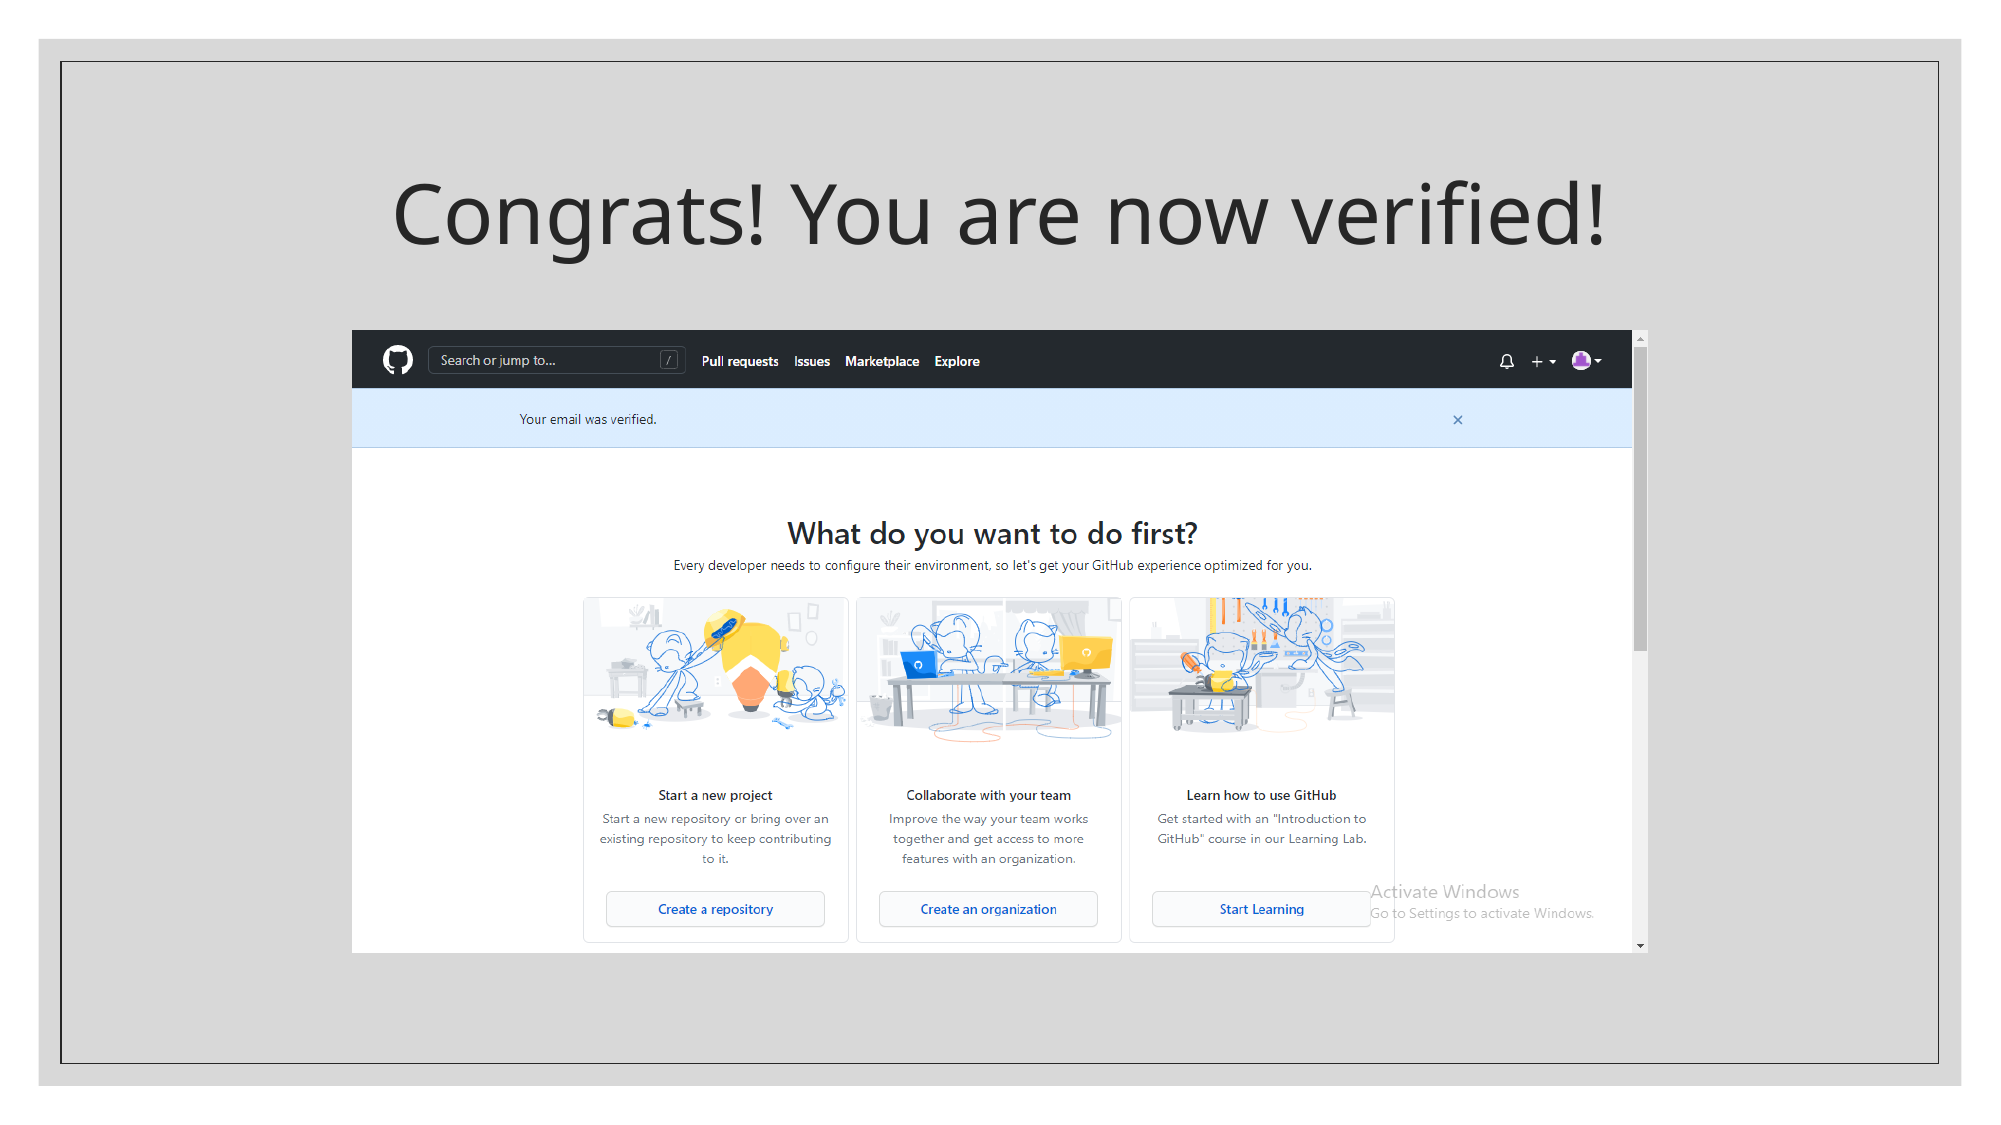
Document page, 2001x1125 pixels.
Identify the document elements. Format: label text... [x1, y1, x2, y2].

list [352, 330, 1648, 953]
title Congrats! You are now verified! [174, 105, 1825, 331]
